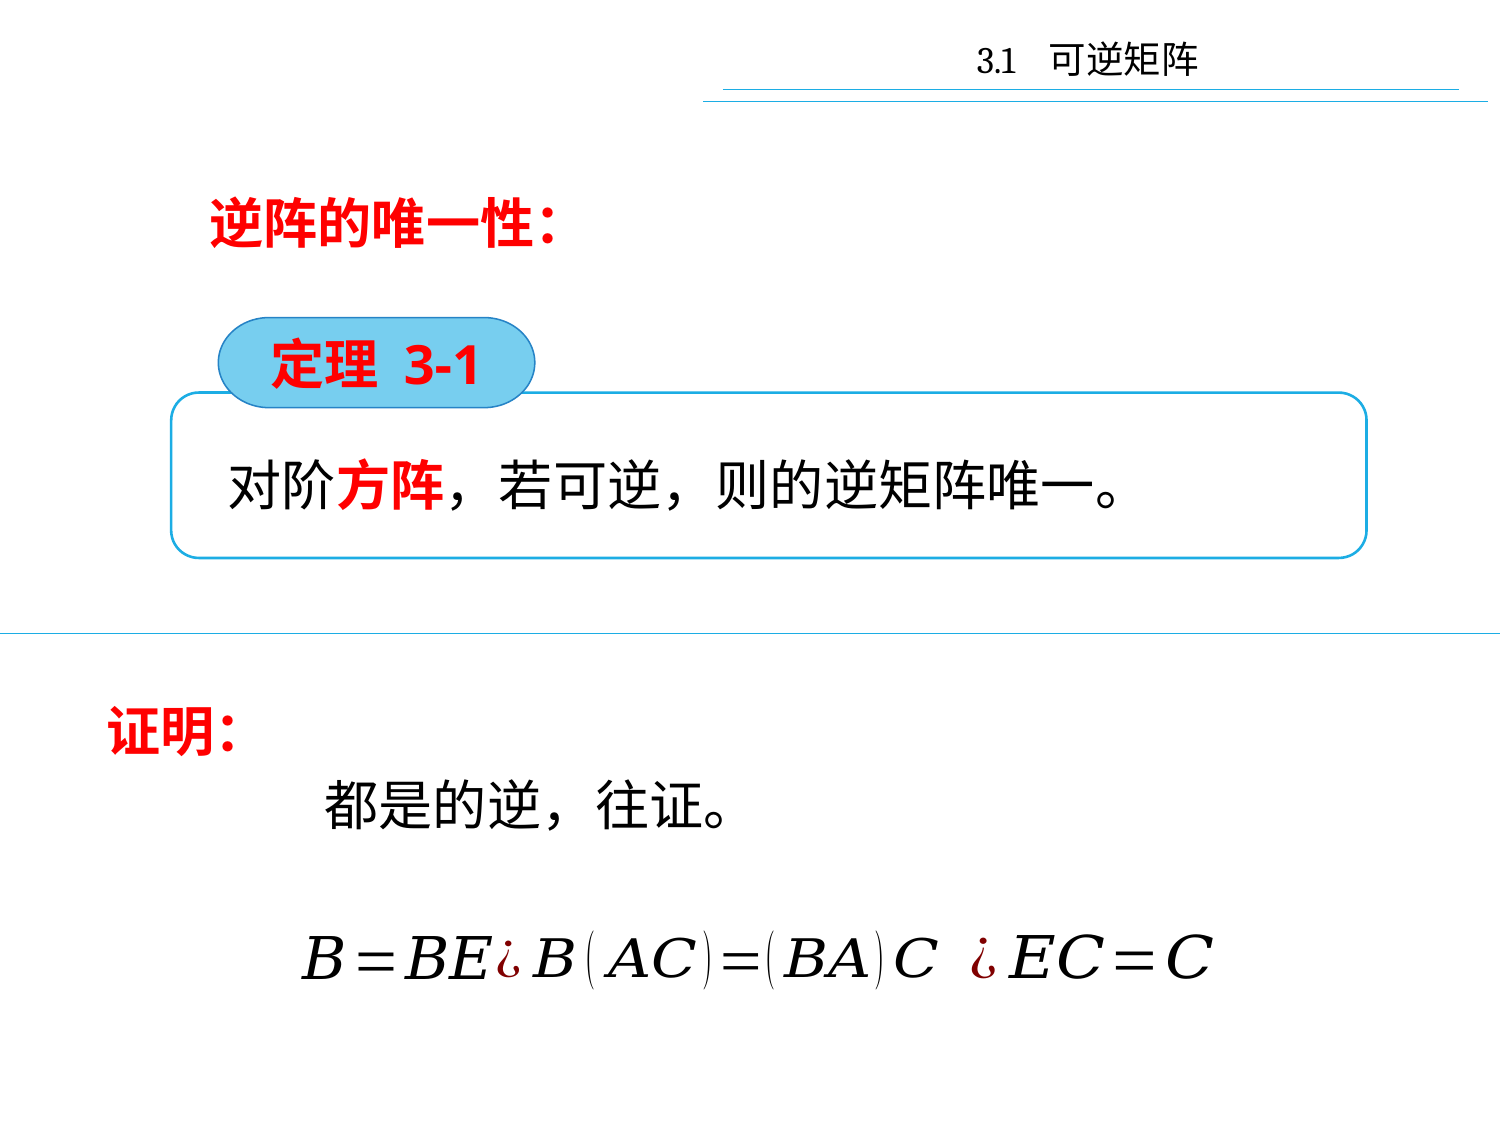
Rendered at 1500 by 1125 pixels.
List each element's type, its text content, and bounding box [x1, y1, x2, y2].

text_box 逆阵的唯一性： [194, 149, 703, 262]
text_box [170, 317, 1367, 559]
text_box 证明： [91, 656, 298, 770]
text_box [702, 28, 1489, 102]
